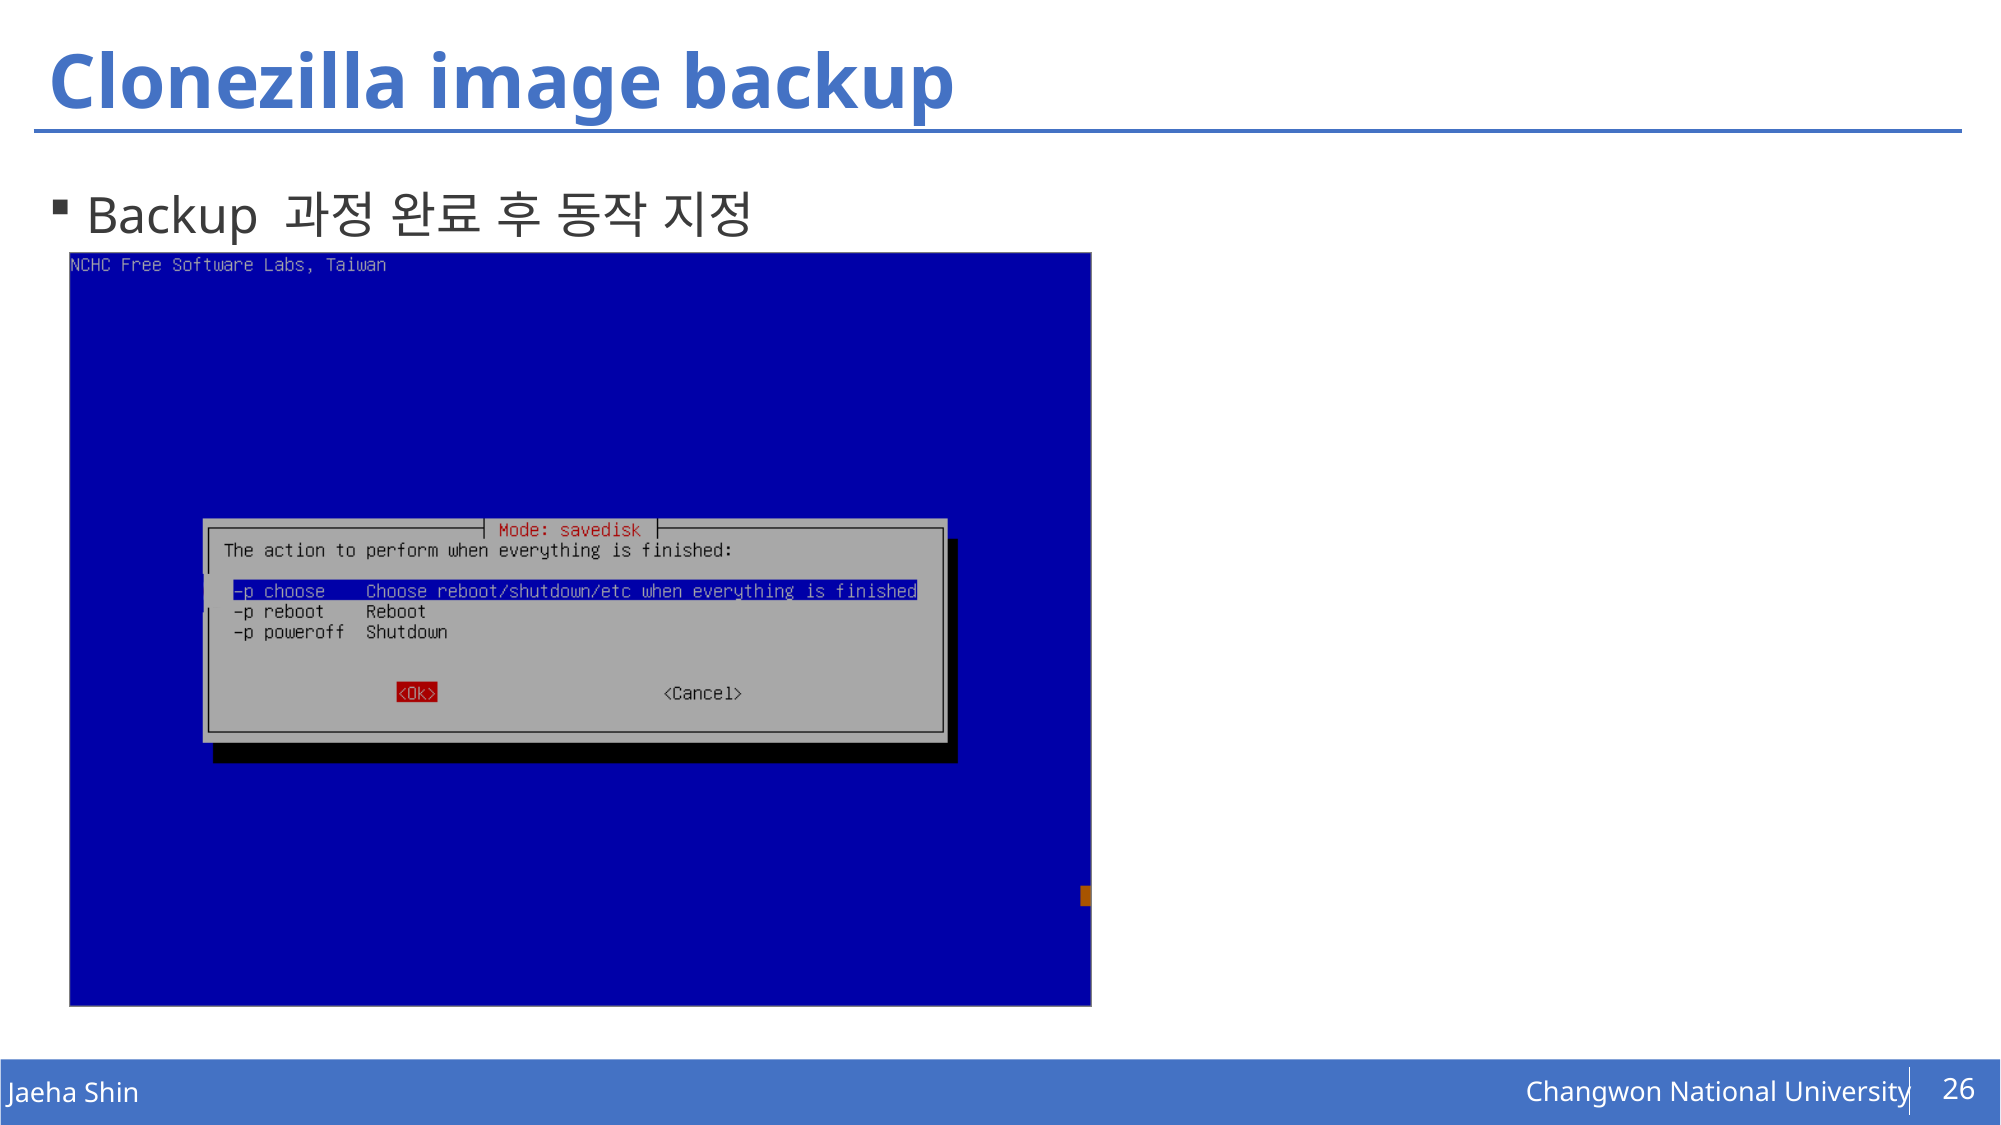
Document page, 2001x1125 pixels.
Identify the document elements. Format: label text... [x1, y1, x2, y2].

slide_number 26 [1922, 1060, 1996, 1121]
picture [69, 252, 1092, 1007]
title Clonezilla image backup [33, 27, 1963, 143]
list Backup 과정 완료 후 동작 지정 [33, 152, 1963, 997]
